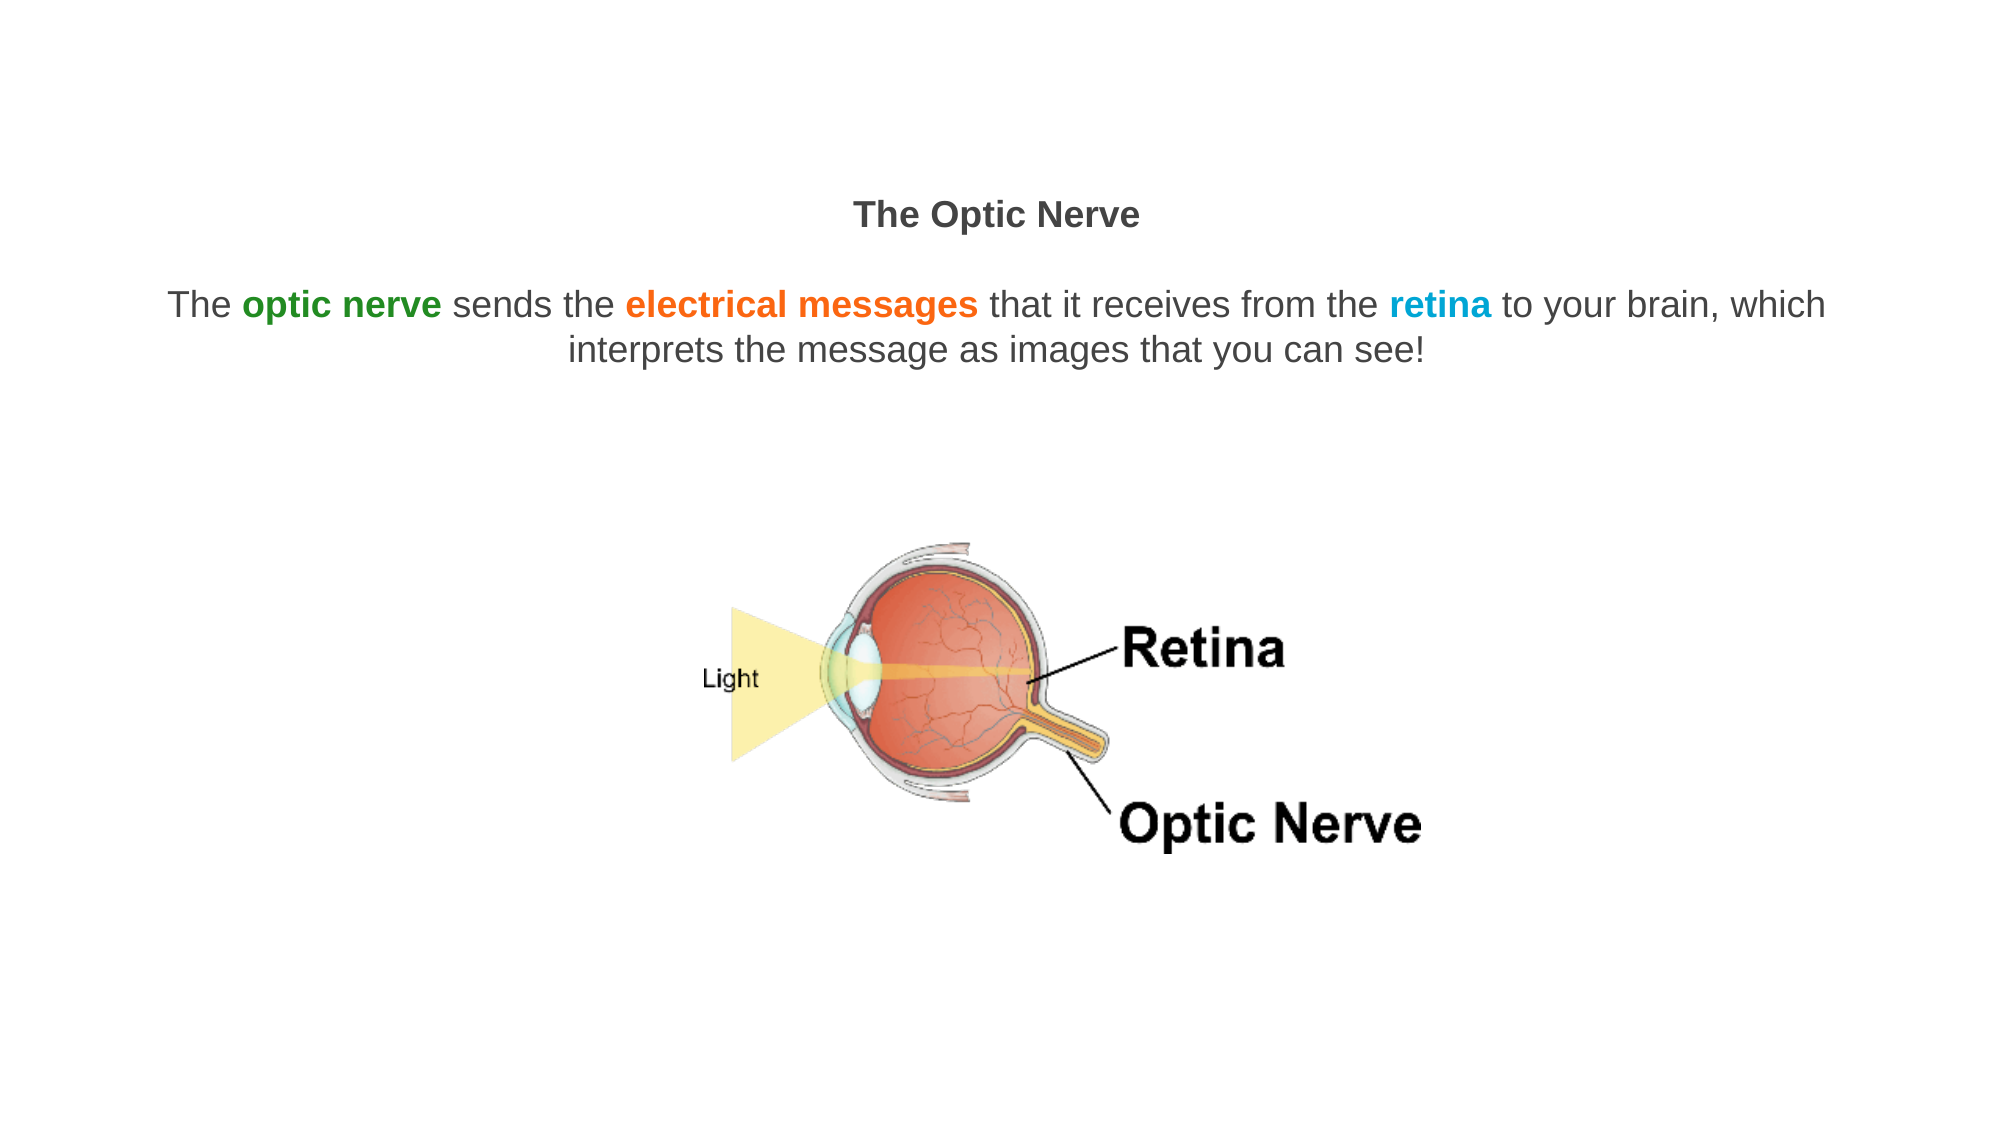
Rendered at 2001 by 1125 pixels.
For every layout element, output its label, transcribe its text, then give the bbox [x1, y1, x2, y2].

text_box The Optic Nerve The optic nerve sends the electrical messages that it receives from the retina to your brain, which interprets the message as images that you can see! [91, 182, 1902, 378]
picture [704, 540, 1421, 854]
